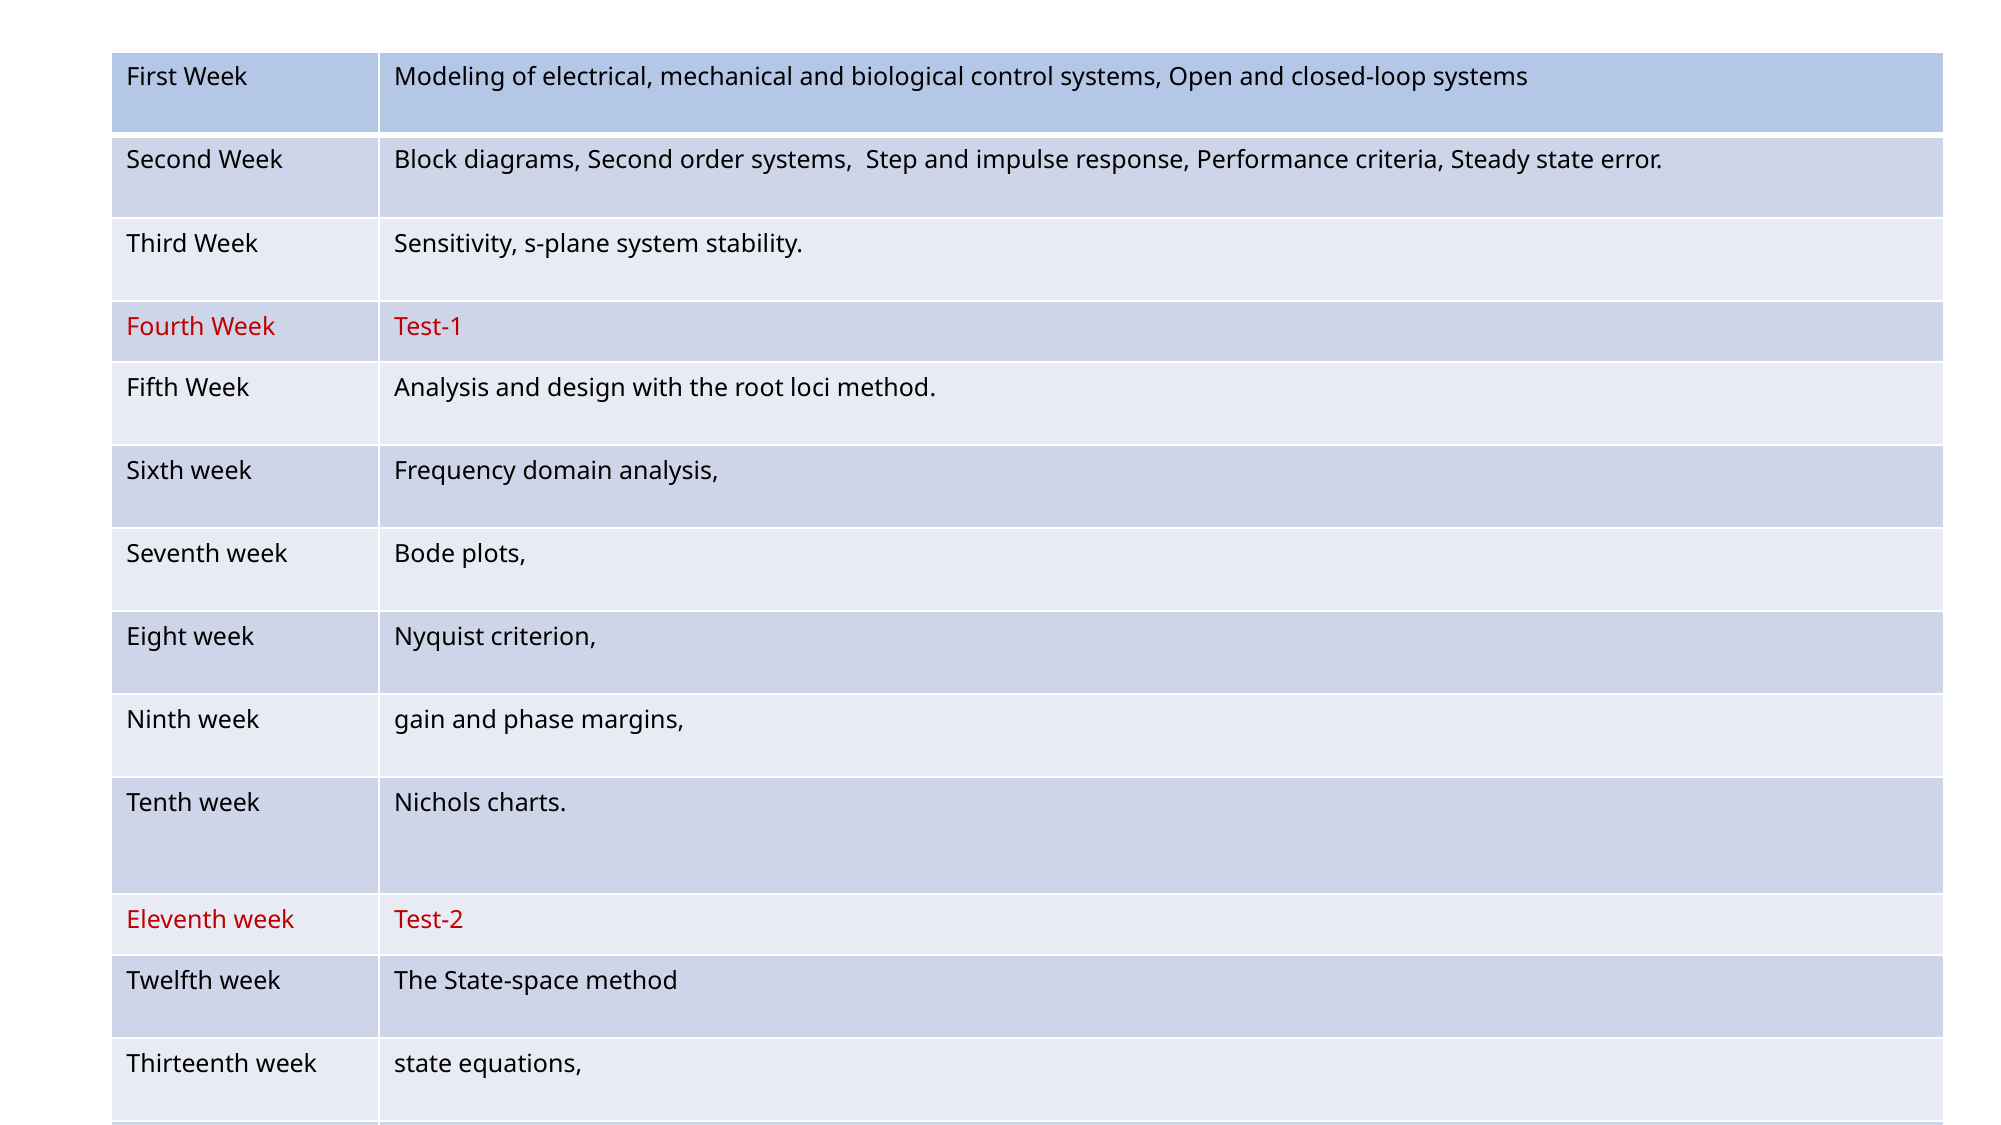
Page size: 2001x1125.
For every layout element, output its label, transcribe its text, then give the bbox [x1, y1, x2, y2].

table_cell Eleventh week [112, 895, 378, 954]
table_header Modeling of electrical, mechanical and biological control systems, Open and closed-loop systems [380, 53, 1943, 132]
table_cell Second Week [112, 138, 378, 217]
table_cell Twelfth week [112, 956, 378, 1037]
table_cell Tenth week [112, 778, 378, 893]
table_cell Sensitivity, s-plane system stability. [380, 219, 1943, 300]
table_cell gain and phase margins, [380, 695, 1943, 776]
table_cell Block diagrams, Second order systems, Step and impulse response, Performance criteria, Steady state error. [380, 138, 1943, 217]
table_cell Test-1 [380, 302, 1943, 361]
table_cell Analysis and design with the root loci method. [380, 363, 1943, 444]
table_cell Third Week [112, 219, 378, 300]
table_cell The State-space method [380, 956, 1943, 1037]
table_cell Fourth Week [112, 302, 378, 361]
table_cell Frequency domain analysis, [380, 446, 1943, 527]
table_cell Sixth week [112, 446, 378, 527]
table_cell Thirteenth week [112, 1039, 378, 1120]
table_cell Nyquist criterion, [380, 612, 1943, 693]
table_cell state equations, [380, 1039, 1943, 1120]
table_cell Test-2 [380, 895, 1943, 954]
table_cell Ninth week [112, 695, 378, 776]
table_cell Seventh week [112, 529, 378, 610]
table_cell Eight week [112, 612, 378, 693]
table_cell Nichols charts. [380, 778, 1943, 893]
table_cell Fifth Week [112, 363, 378, 444]
table_header First Week [112, 53, 378, 132]
table_cell Bode plots, [380, 529, 1943, 610]
